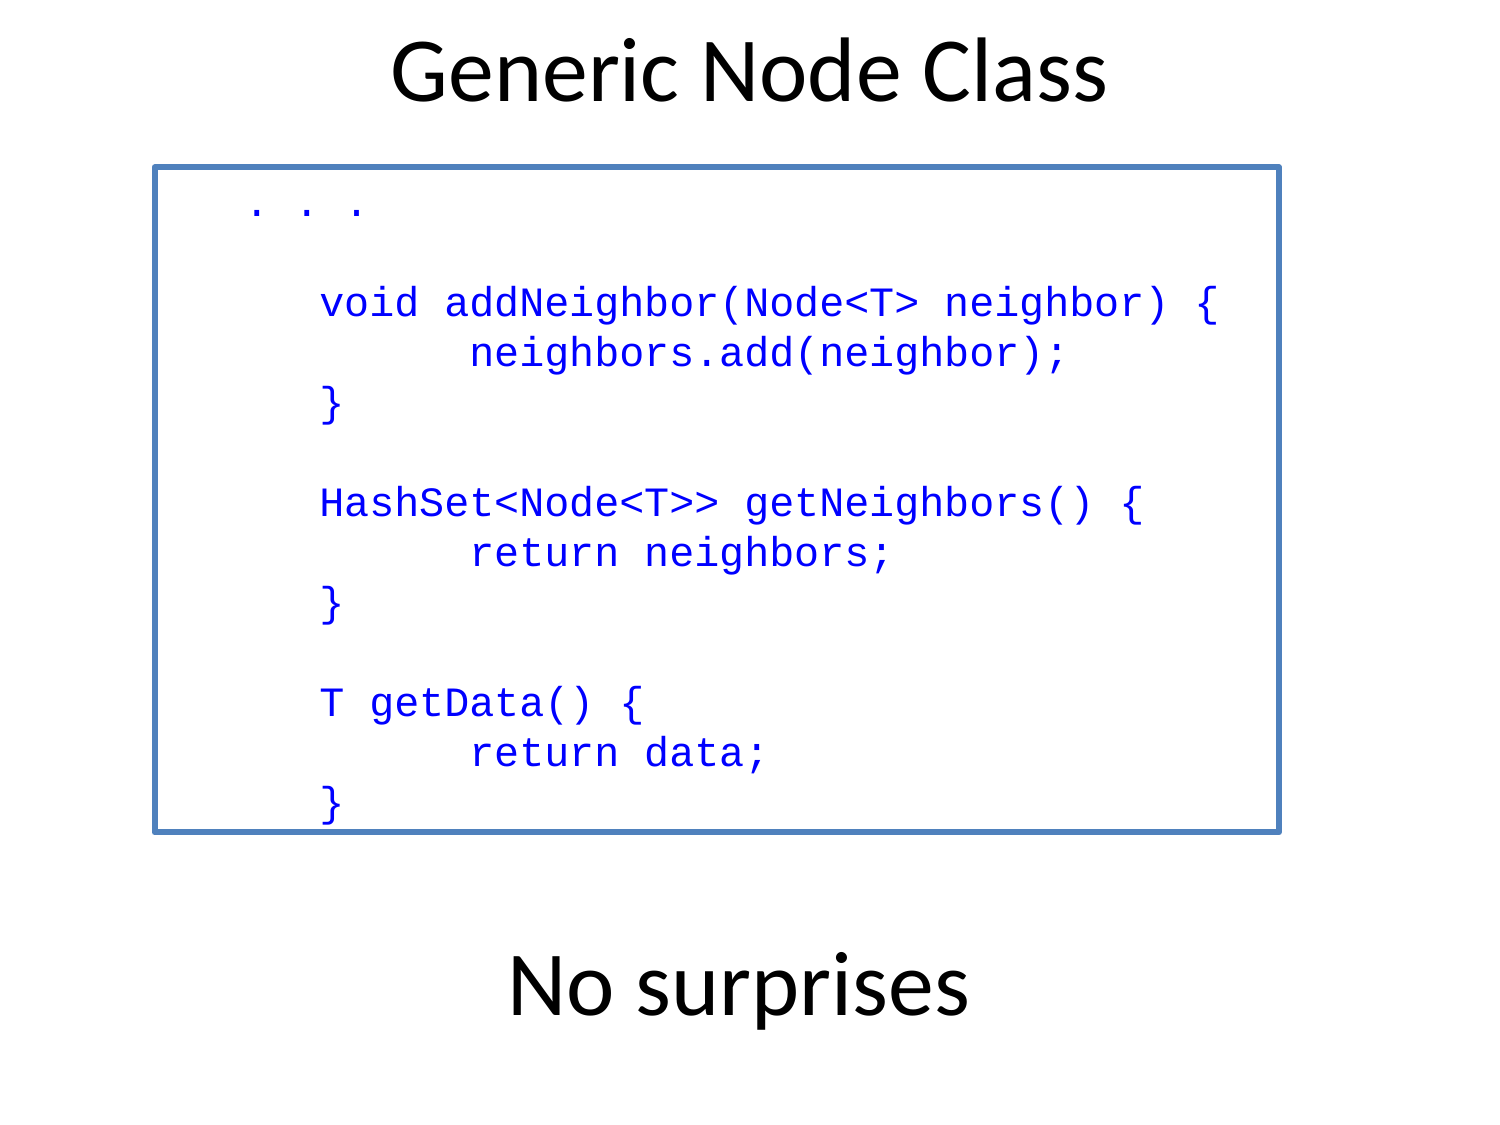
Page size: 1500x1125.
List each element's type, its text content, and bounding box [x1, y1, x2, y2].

title Generic Node Class [75, 0, 1425, 159]
text_box . . . void addNeighbor(Node<T> neighbor) { neighbors.add(neighbor); } HashSet<Node<T>> getNeighbors() { return neighbors; } T getData() { return data; } [154, 167, 1279, 833]
text_box No surprises [492, 916, 987, 1042]
